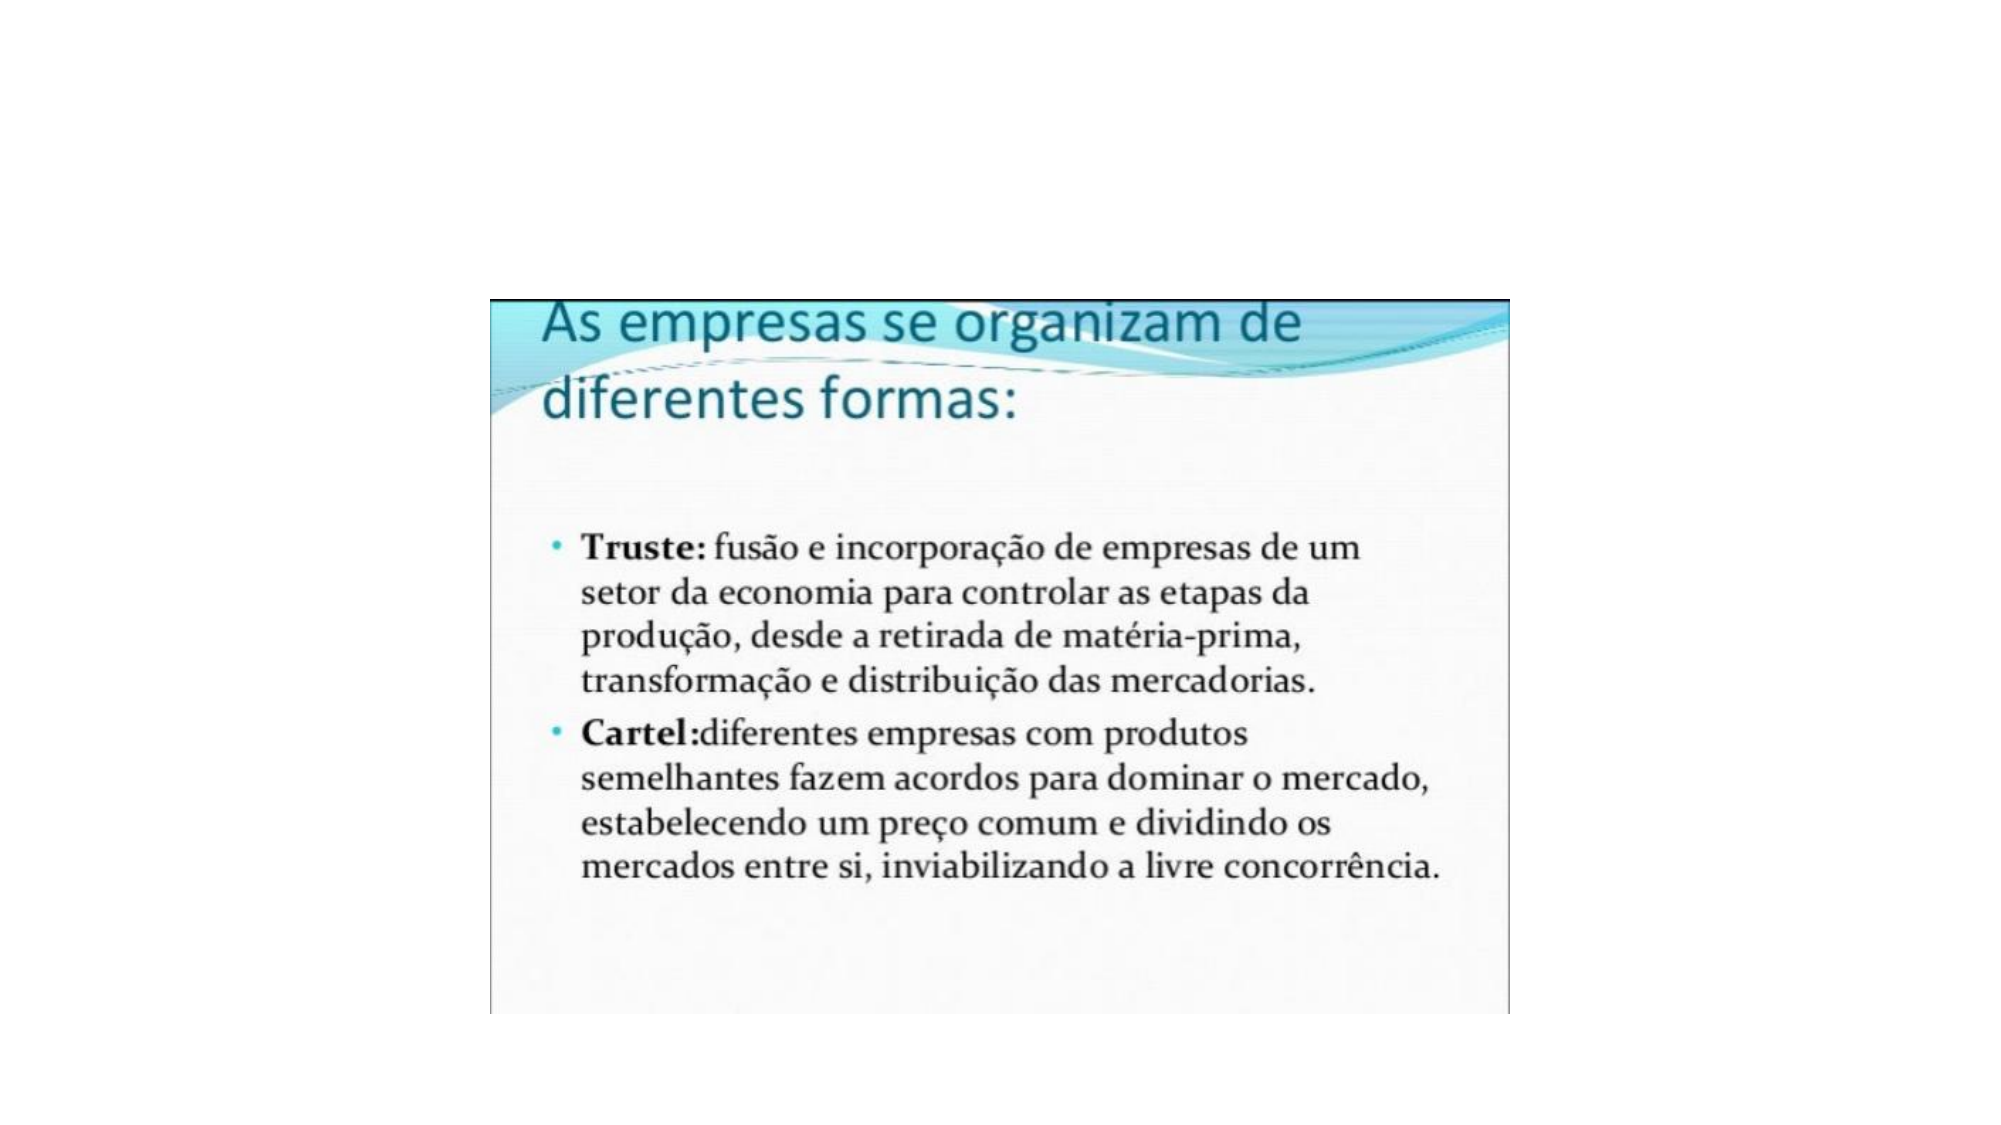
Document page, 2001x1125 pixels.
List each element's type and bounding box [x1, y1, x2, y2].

list [490, 299, 1510, 1014]
